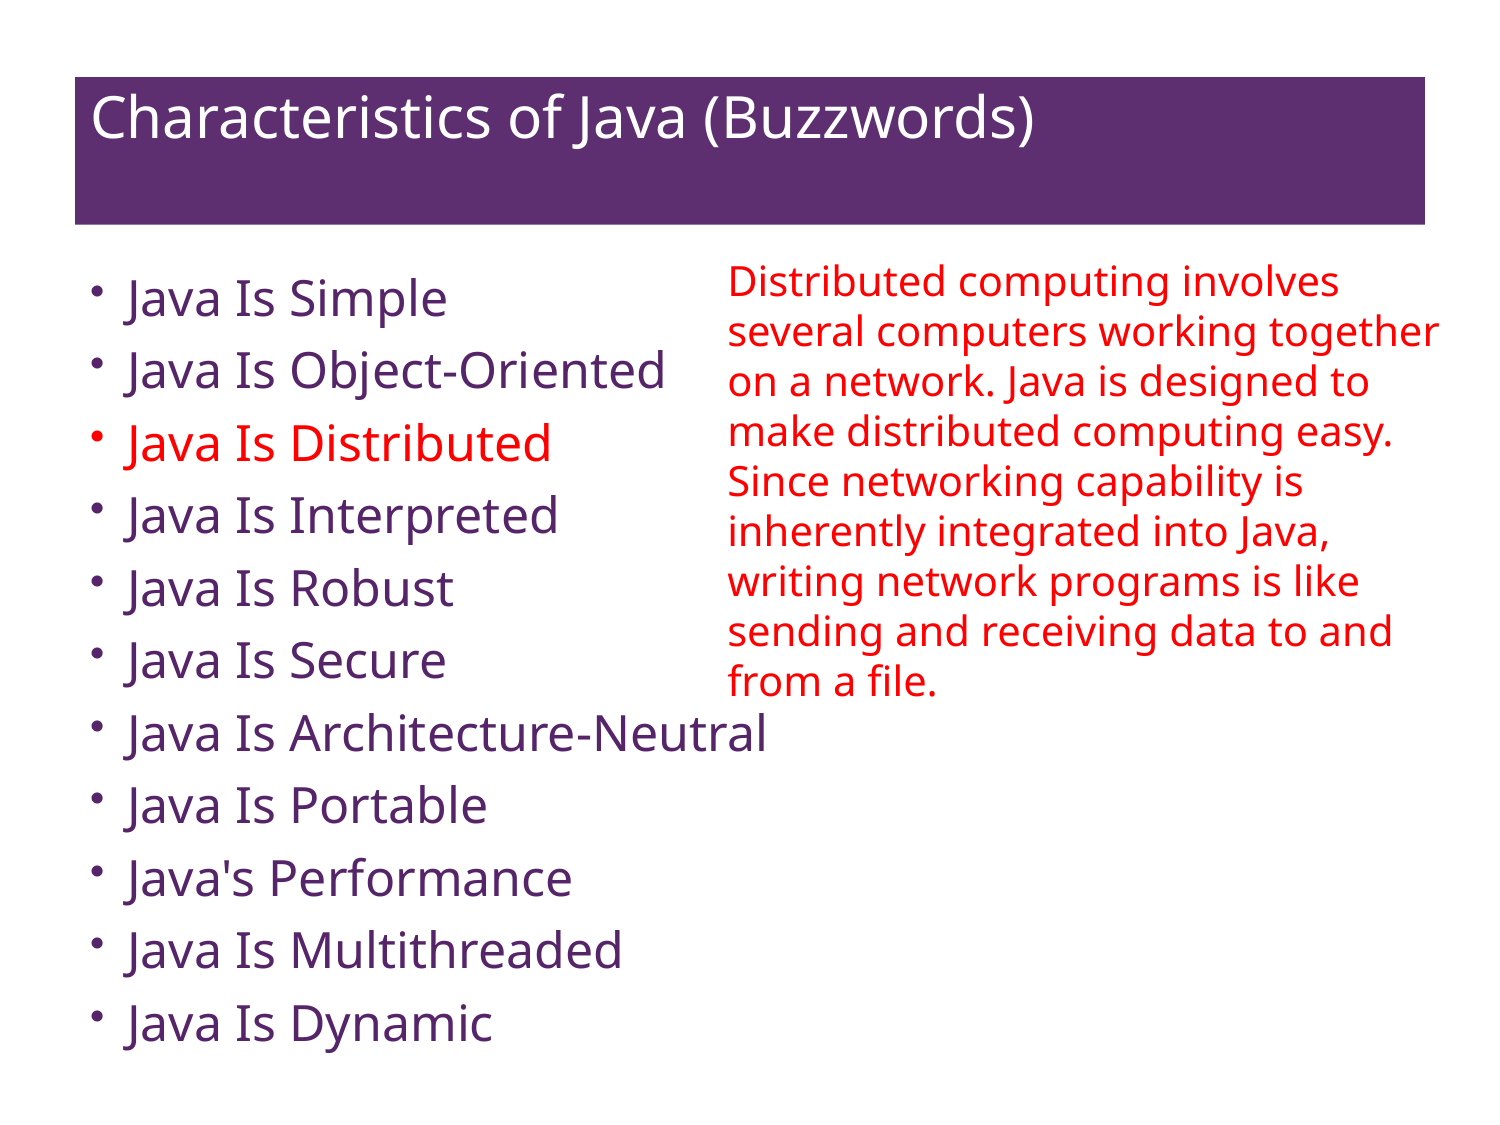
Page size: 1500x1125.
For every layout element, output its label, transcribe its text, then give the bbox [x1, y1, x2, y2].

text_box Distributed computing involves several computers working together on a network. Java is designed to make distributed computing easy. Since networking capability is inherently integrated into Java, writing network programs is like sending and receiving data to and from a file. [712, 247, 1463, 713]
title Characteristics of Java (Buzzwords) [74, 76, 1426, 225]
list Java Is Simple Java Is Object-Oriented Java Is Distributed Java Is Interpreted Java Is Robust Java Is Secure Java Is Architecture-Neutral Java Is Portable Java's Performance Java Is Multithreaded Java Is Dynamic [74, 258, 1426, 1087]
